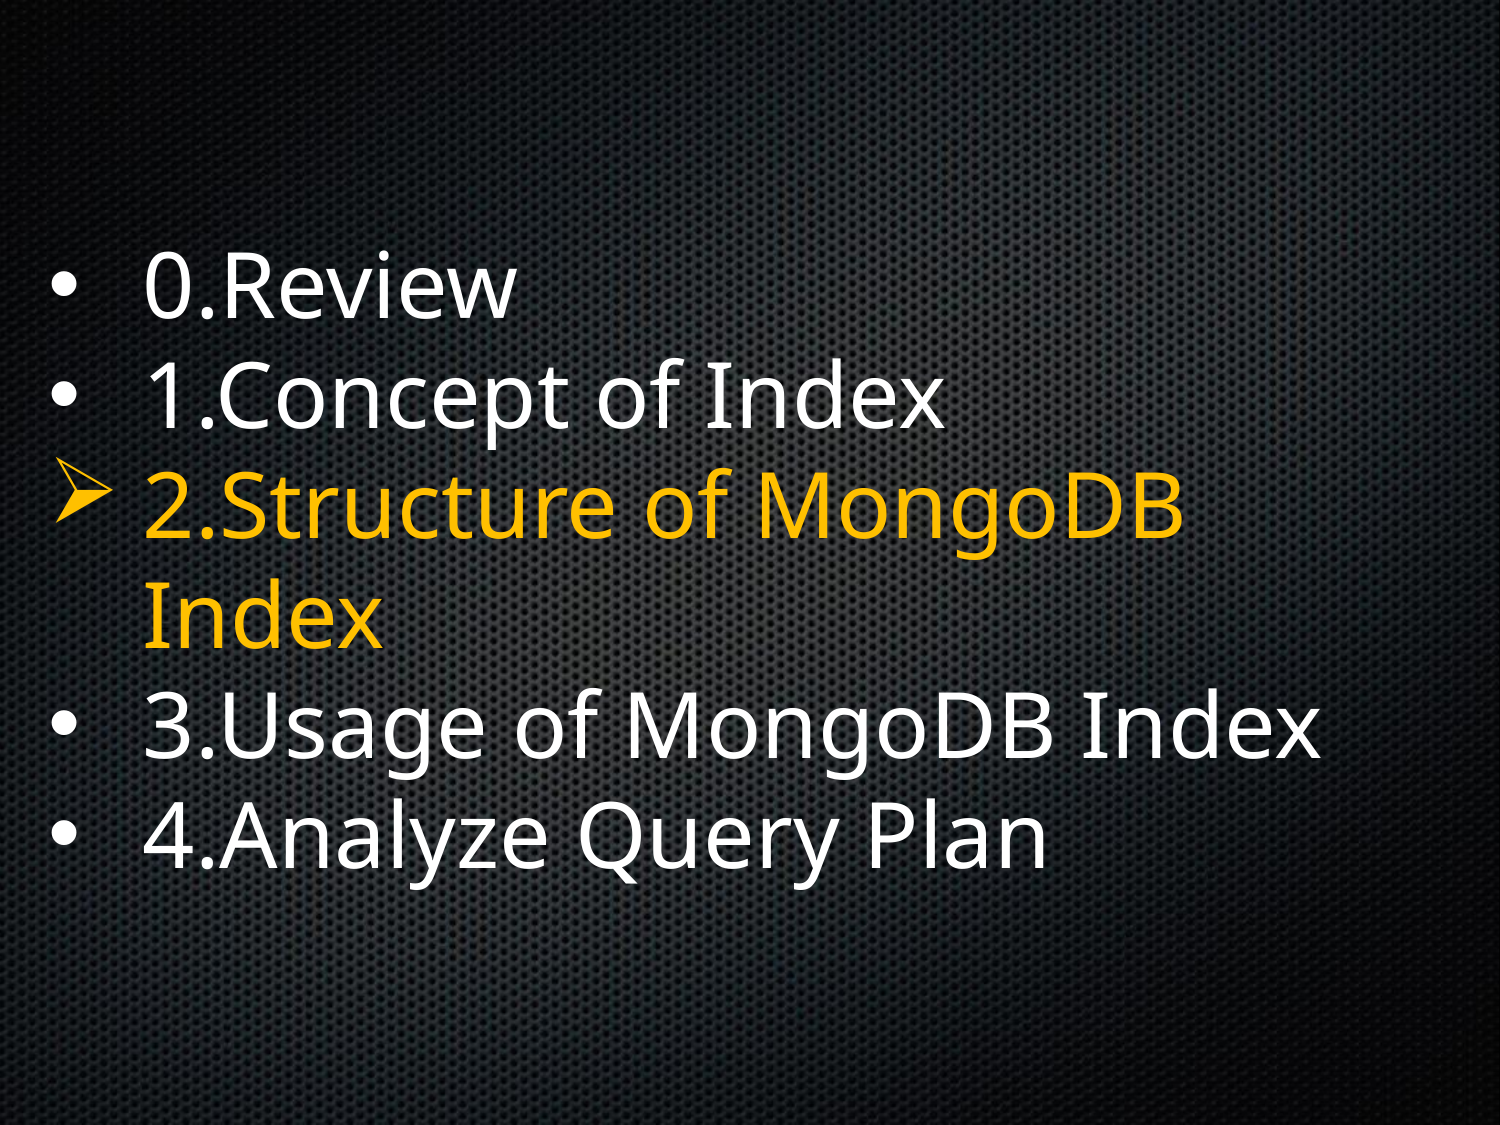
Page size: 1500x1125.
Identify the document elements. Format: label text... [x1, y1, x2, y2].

text_box 0.Review 1.Concept of Index 2.Structure of MongoDB Index 3.Usage of MongoDB Index 4.Analyze Query Plan [34, 219, 1393, 895]
picture [0, 0, 1500, 1125]
